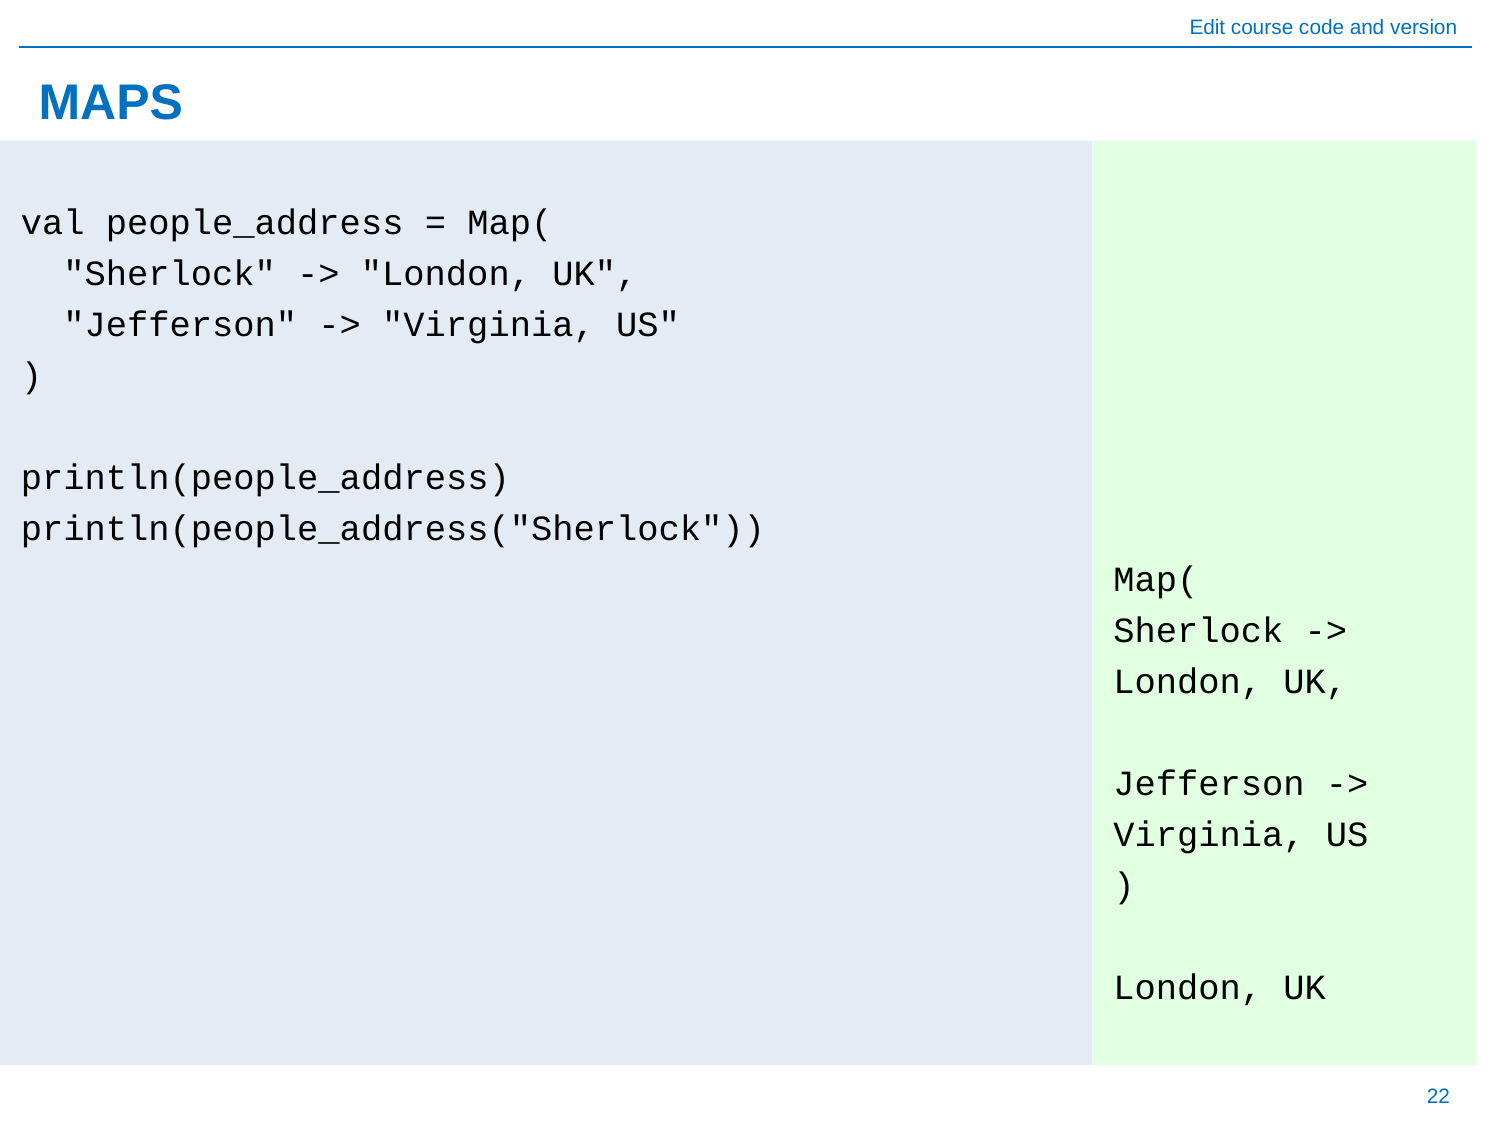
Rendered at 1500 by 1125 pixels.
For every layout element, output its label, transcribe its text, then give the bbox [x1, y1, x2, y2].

list Map( Sherlock -> London, UK, Jefferson -> Virginia, US ) London, UK [1092, 140, 1477, 1066]
list val people_address = Map( "Sherlock" -> "London, UK", "Jefferson" -> "Virginia, US" ) println(people_address) println(people_address("Sherlock")) [0, 140, 1092, 1066]
title MAPS [23, 58, 1465, 140]
